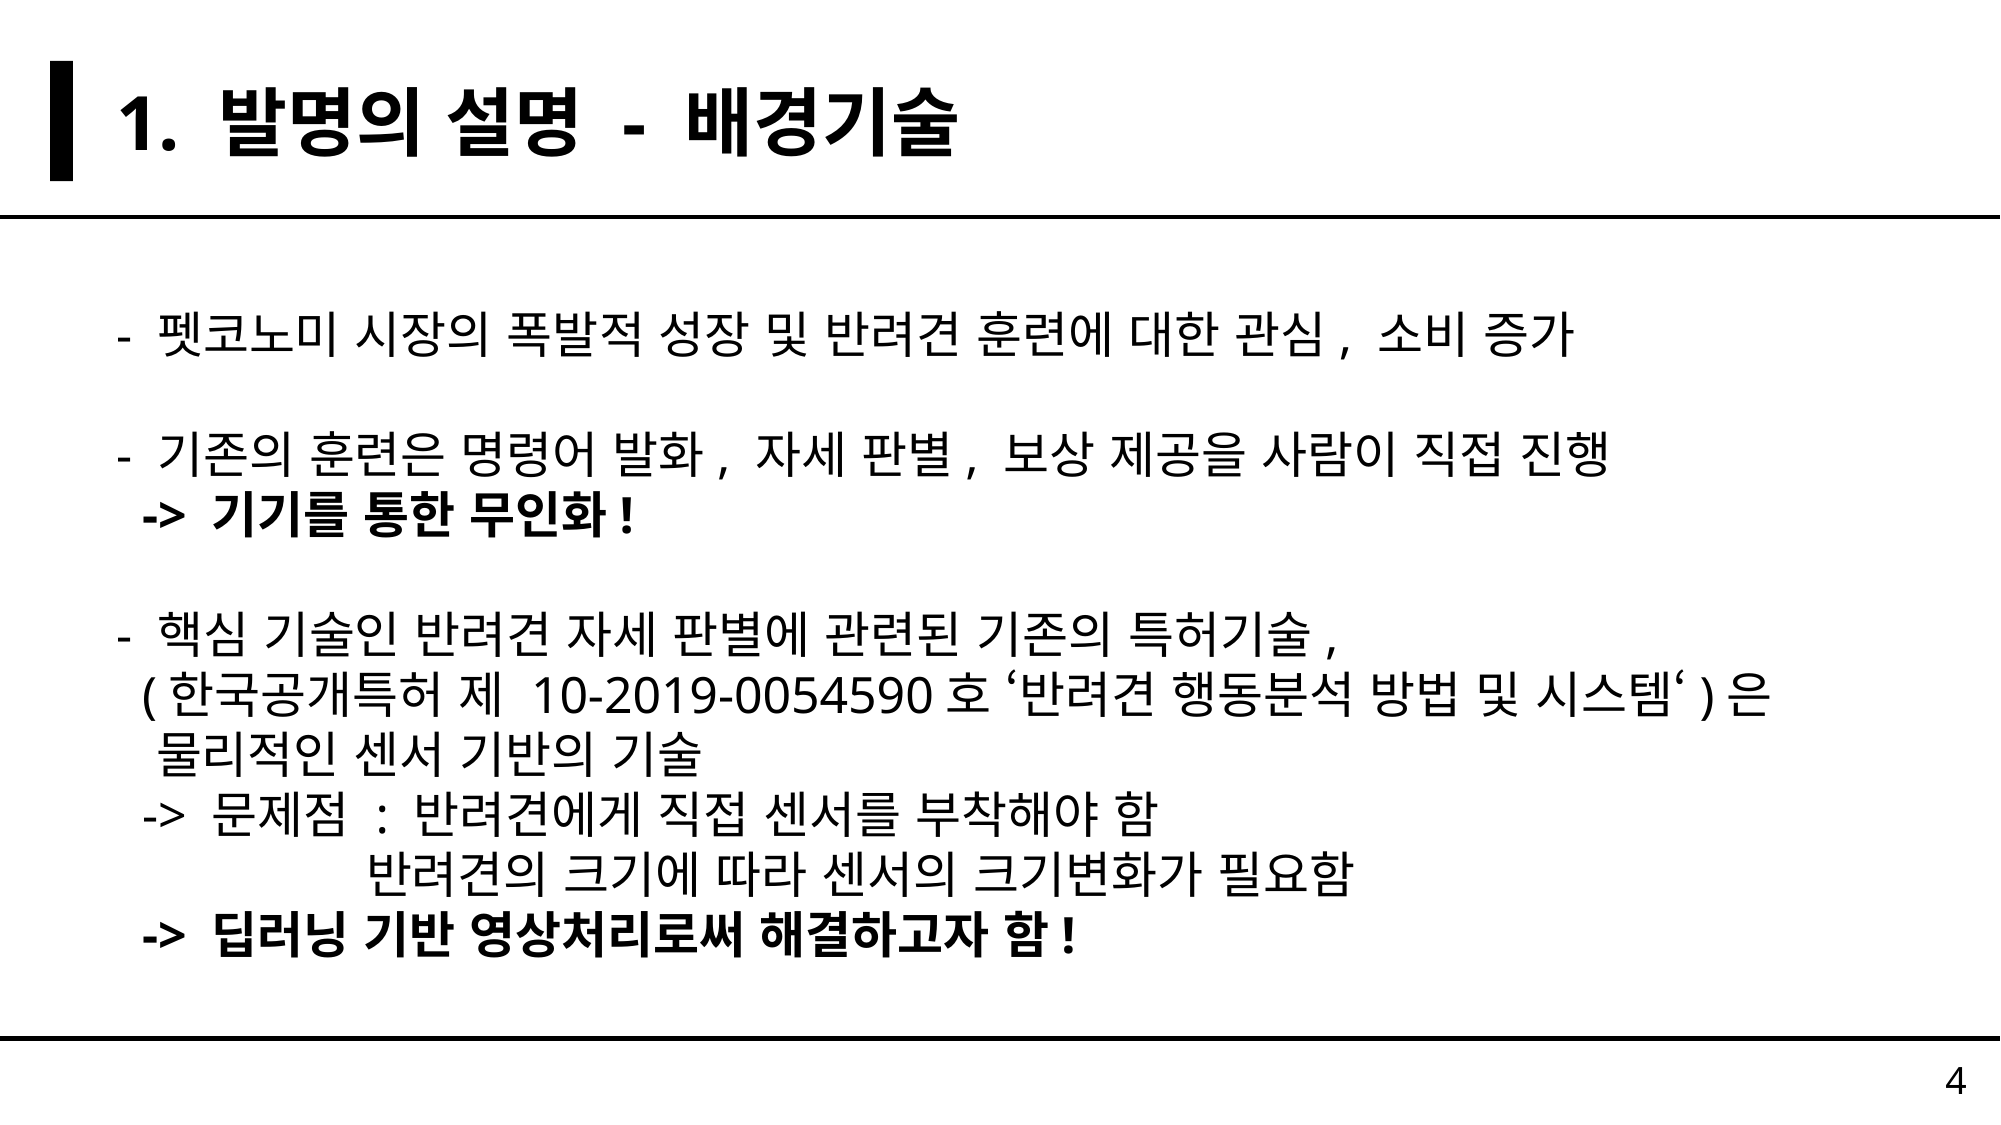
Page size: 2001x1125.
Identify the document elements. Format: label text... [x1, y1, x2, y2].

text_box 1. 발명의 설명 - 배경기술 [101, 67, 1031, 173]
text_box - 펫코노미 시장의 폭발적 성장 및 반려견 훈련에 대한 관심, 소비 증가 - 기존의 훈련은 명령어 발화, 자세 판별, 보상 제공을 사람이 직접 진행 -> 기기를 통한 무인화! - 핵심 기술인 반려견 자세 판별에 관련된 기존의 특허기술, (한국공개특허 제 10-2019-0054590호 ‘반려견 행동분석 방법 및 시스템‘)은 물리적인 센서 기반의 기술 -> 문제점 : 반려견에게 직접 센서를 부착해야 함 반려견의 크기에 따라 센서의 크기변화가 필요함 -> 딥러닝 기반 영상처리로써 해결하고자 함! [101, 295, 1923, 971]
text_box 4 [1930, 1049, 1987, 1110]
